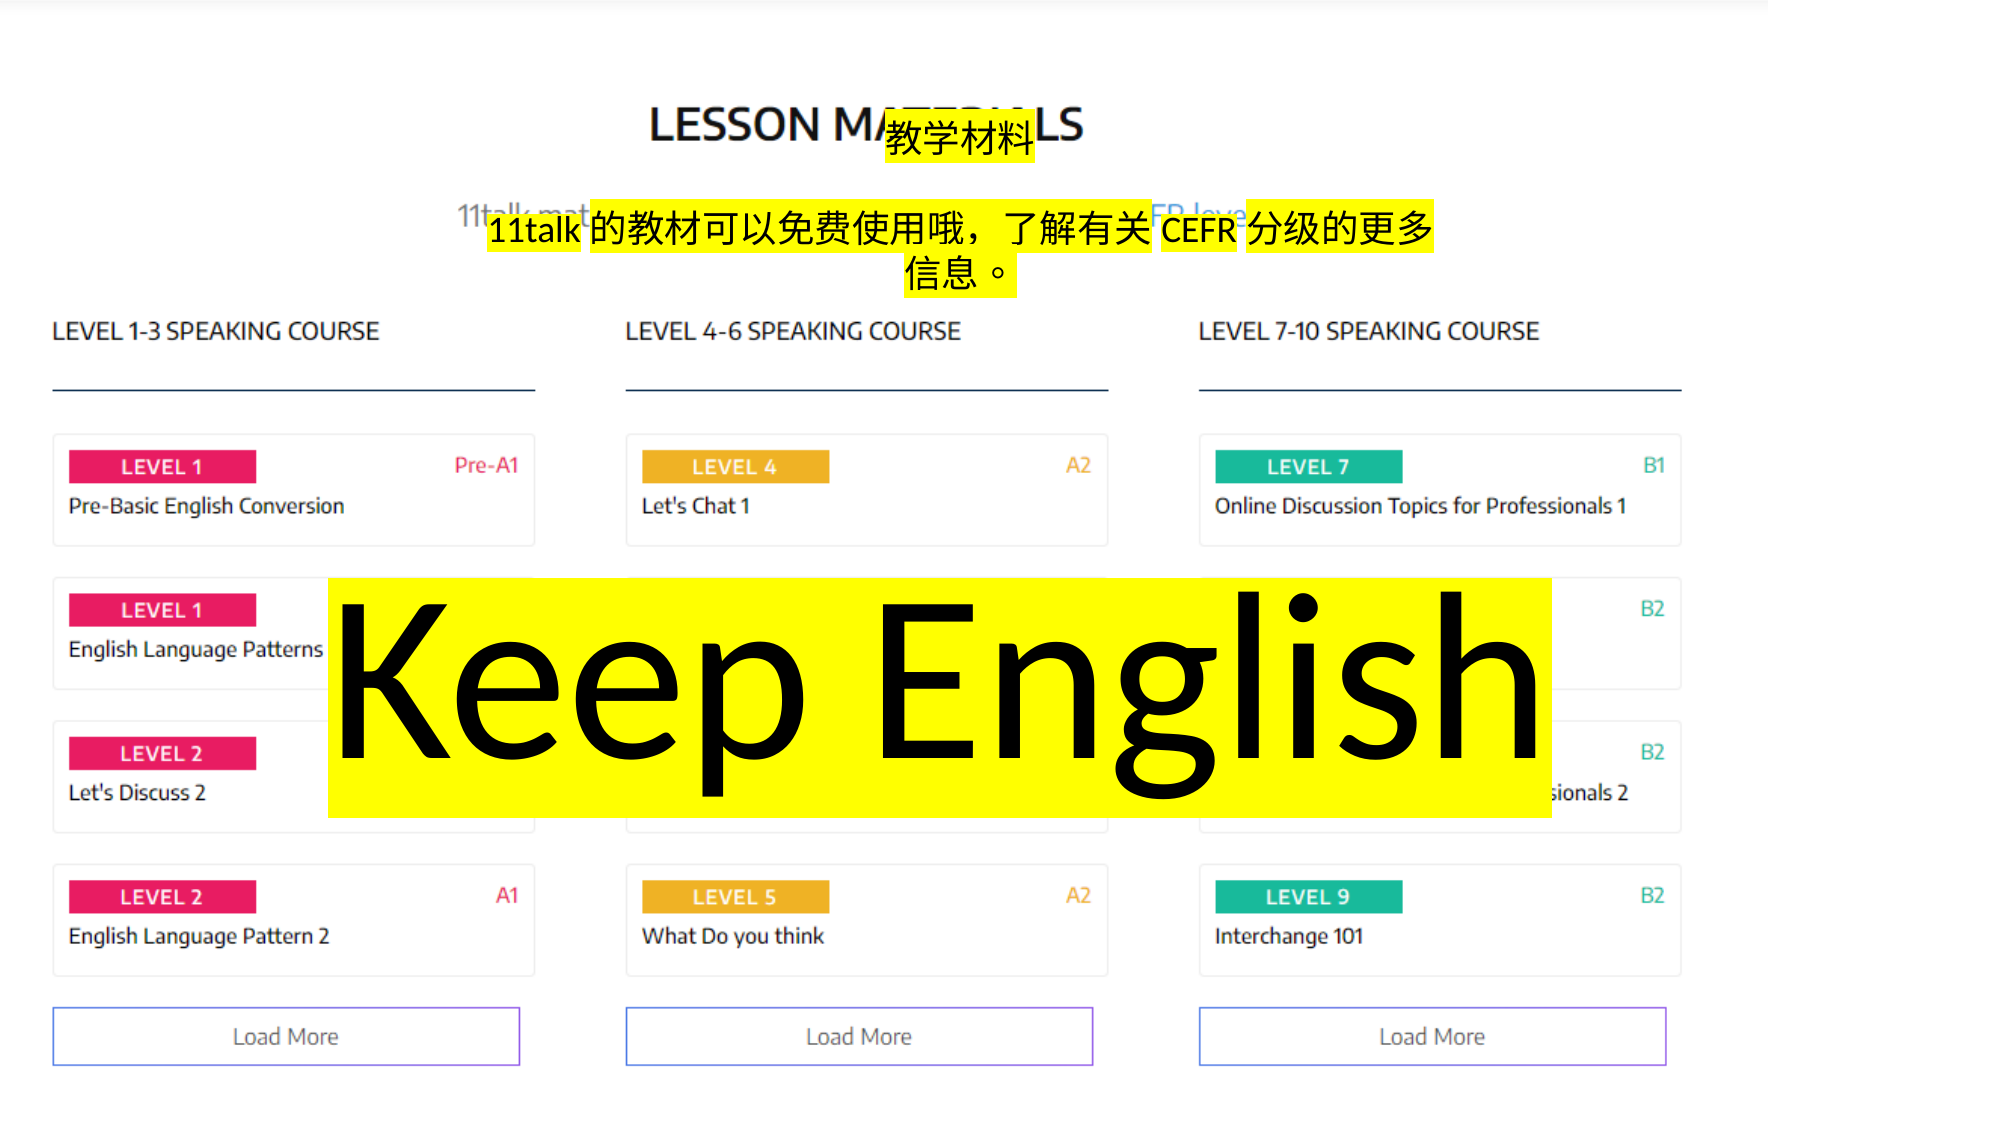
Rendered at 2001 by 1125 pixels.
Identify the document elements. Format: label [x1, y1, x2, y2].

picture [0, 0, 1768, 1125]
